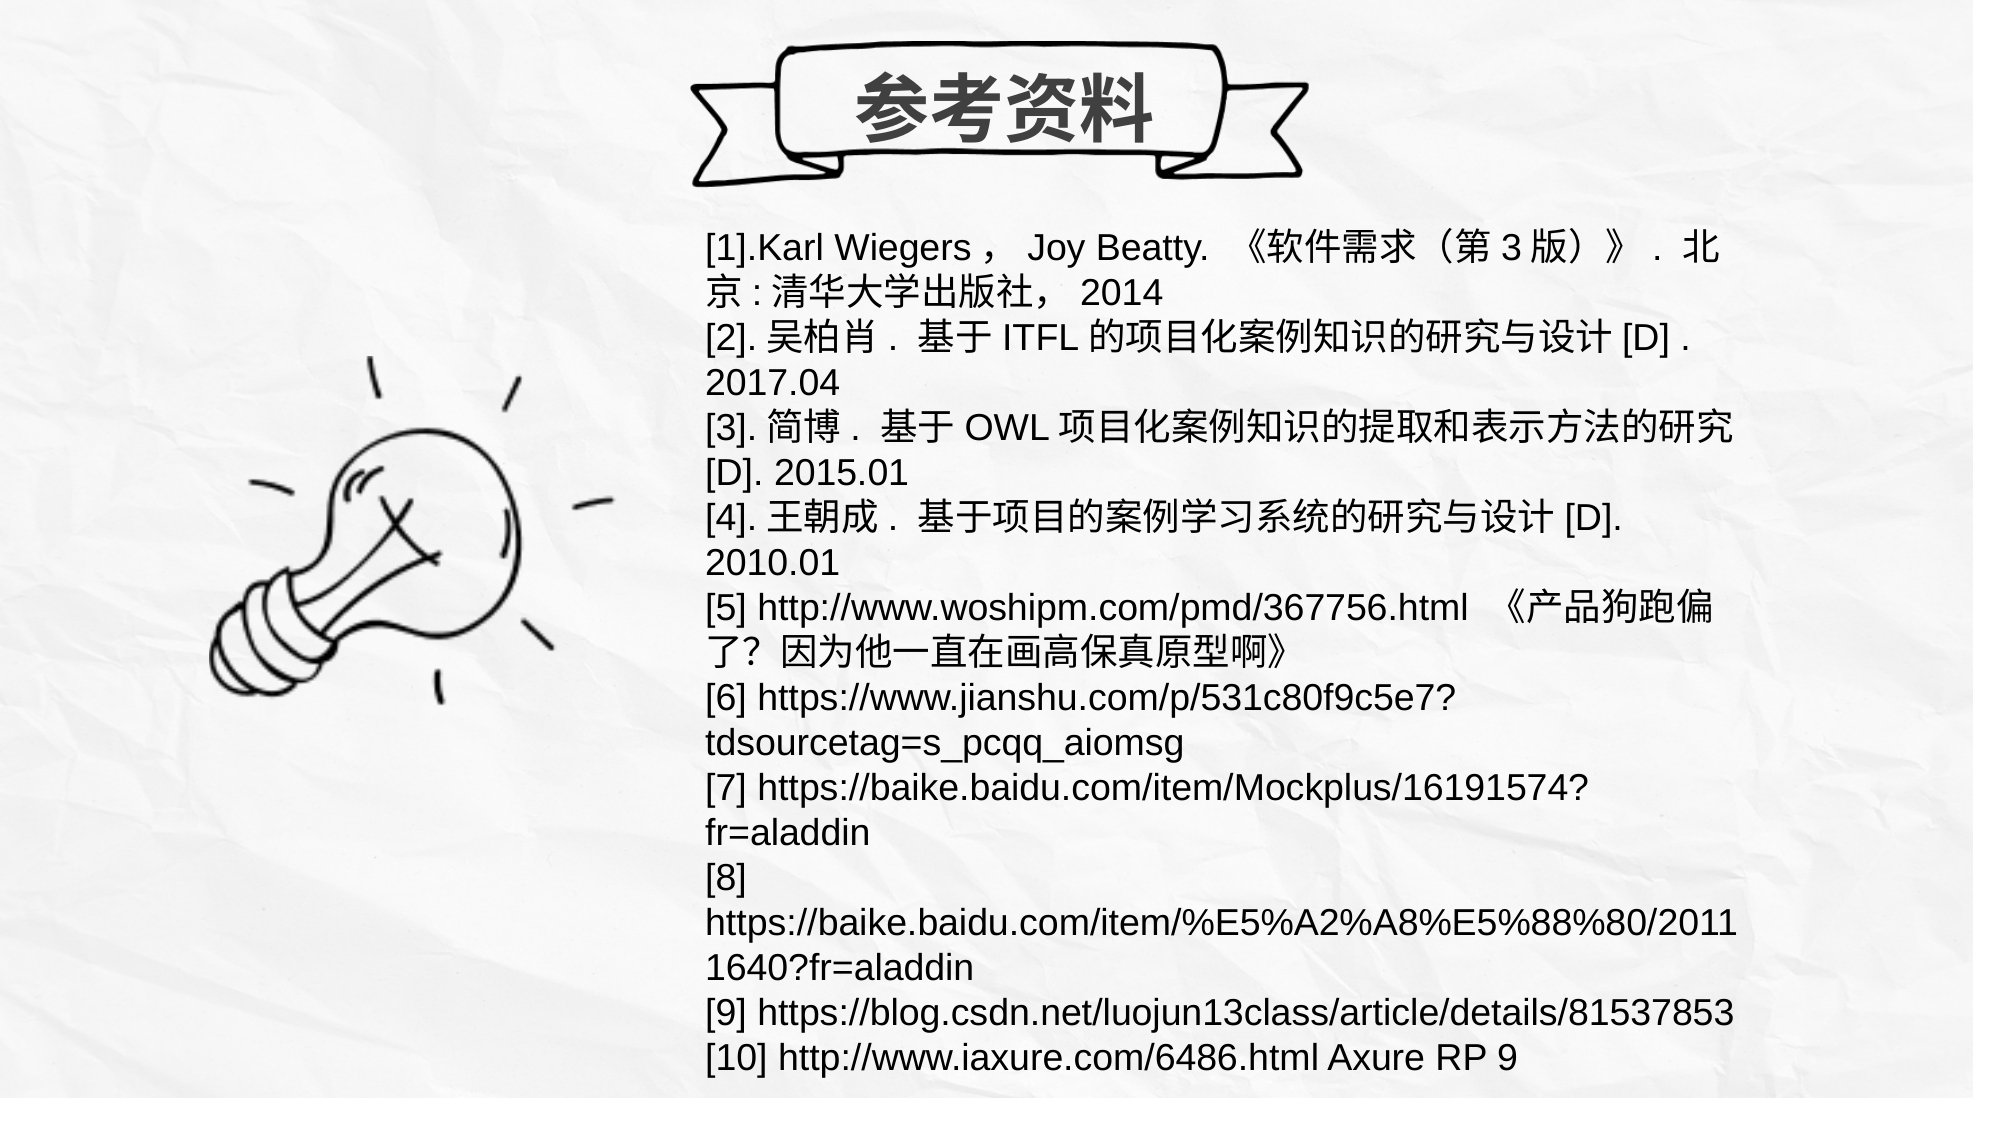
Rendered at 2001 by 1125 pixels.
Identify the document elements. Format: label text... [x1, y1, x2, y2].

picture [209, 356, 619, 708]
text_box [1].Karl Wiegers，Joy Beatty. 《软件需求（第3版）》. 北京:清华大学出版社，2014 [2].吴柏肖. 基于ITFL的项目化案例知识的研究与设计[D] . 2017.04 [3].简博. 基于OWL项目化案例知识的提取和表示方法的研究[D]. 2015.01 [4].王朝成. 基于项目的案例学习系统的研究与设计[D]. 2010.01 [5] http://www.woshipm.com/pmd/367756.html 《产品狗跑偏了？因为他一直在画高保真原型啊》 [6] https://www.jianshu.com/p/531c80f9c5e7?tdsourcetag=s_pcqq_aiomsg [7] https://baike.baidu.com/item/Mockplus/16191574?fr=aladdin [8] https://baike.baidu.com/item/%E5%A2%A8%E5%88%80/20111640?fr=aladdin [9] https://blog.csdn.net/luojun13class/article/details/81537853 [10] http://www.iaxure.com/6486.html Axure RP 9 [690, 215, 1756, 1077]
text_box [690, 41, 1310, 189]
